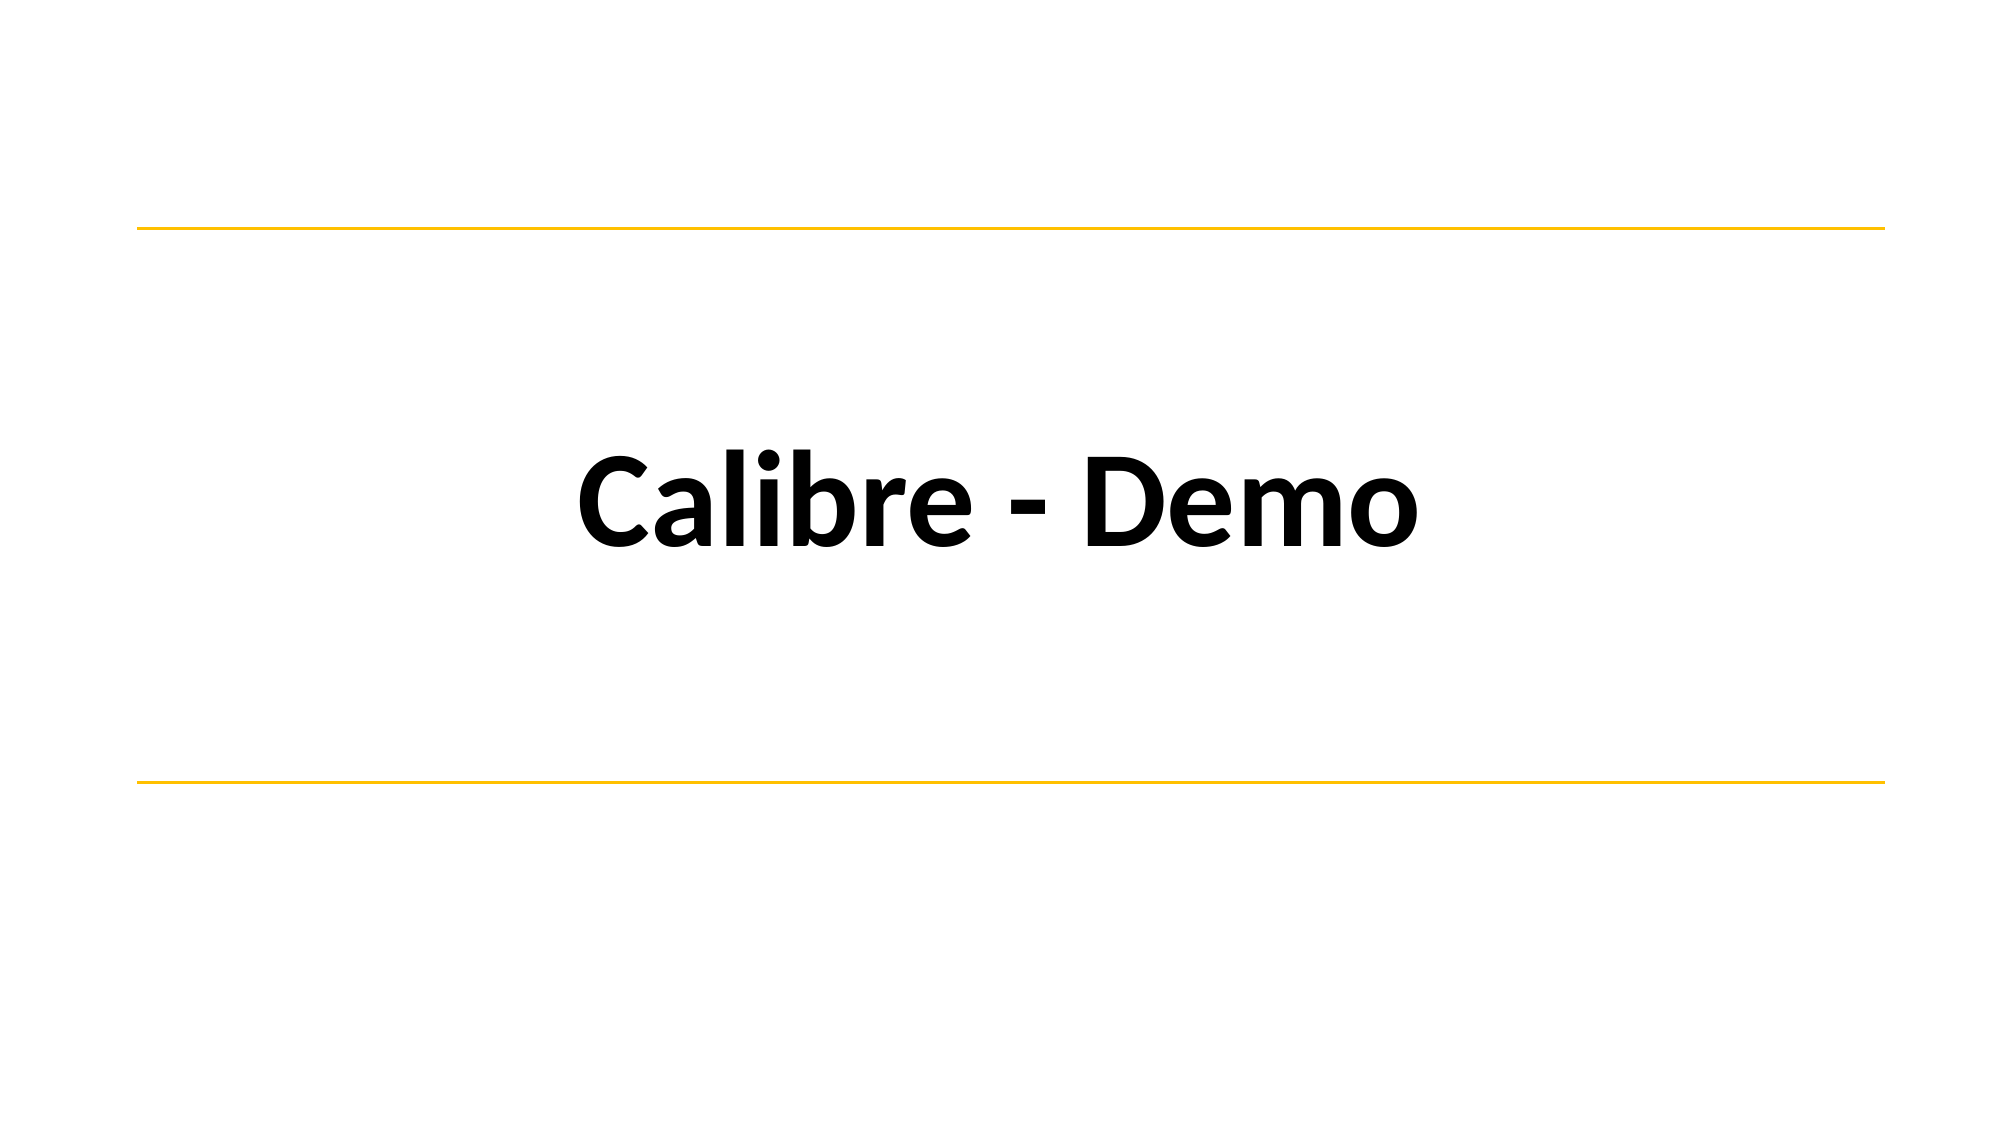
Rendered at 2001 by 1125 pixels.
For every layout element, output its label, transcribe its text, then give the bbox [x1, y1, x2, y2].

title Calibre - Demo [137, 393, 1863, 611]
